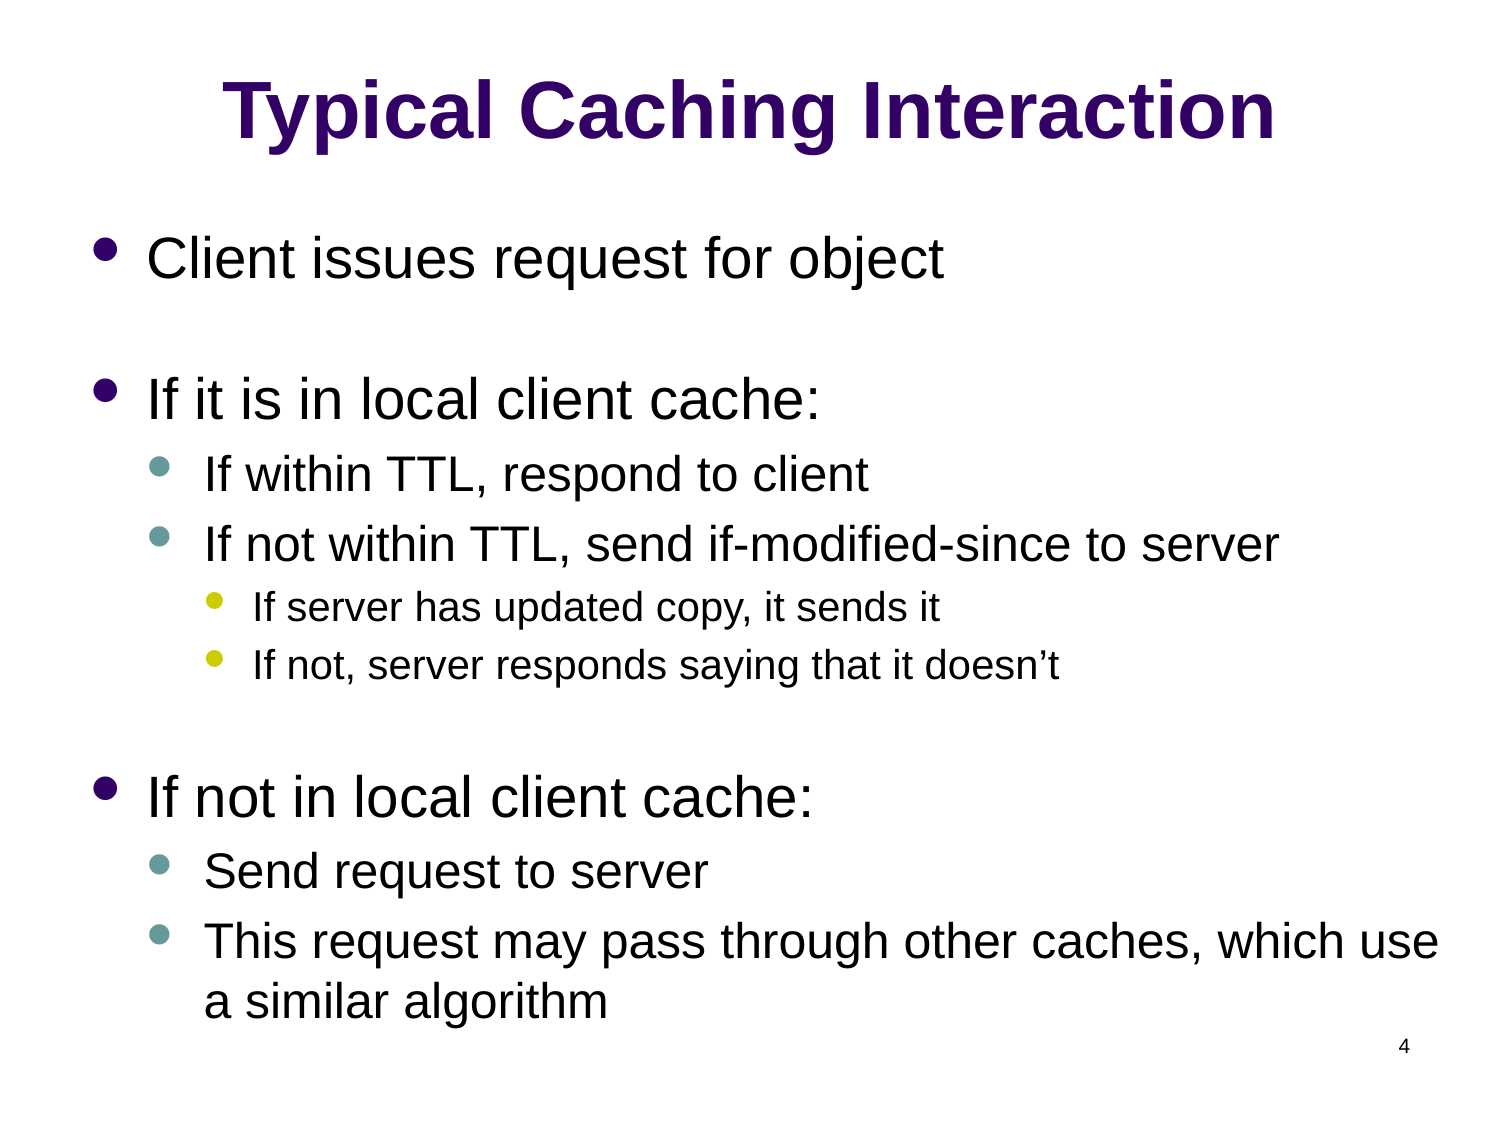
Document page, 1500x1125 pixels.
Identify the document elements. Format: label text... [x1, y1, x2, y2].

title Typical Caching Interaction [0, 20, 1500, 163]
slide_number 4 [1074, 1024, 1426, 1101]
list Client issues request for object If it is in local client cache: If within TTL, respond to client If not within TTL, send if-modified-since to server If server has updated copy, it sends it If not, server responds saying that it doesn’t If not in local client cache: Send request to server This request may pass through other caches, which use a similar algorithm [75, 212, 1475, 1006]
